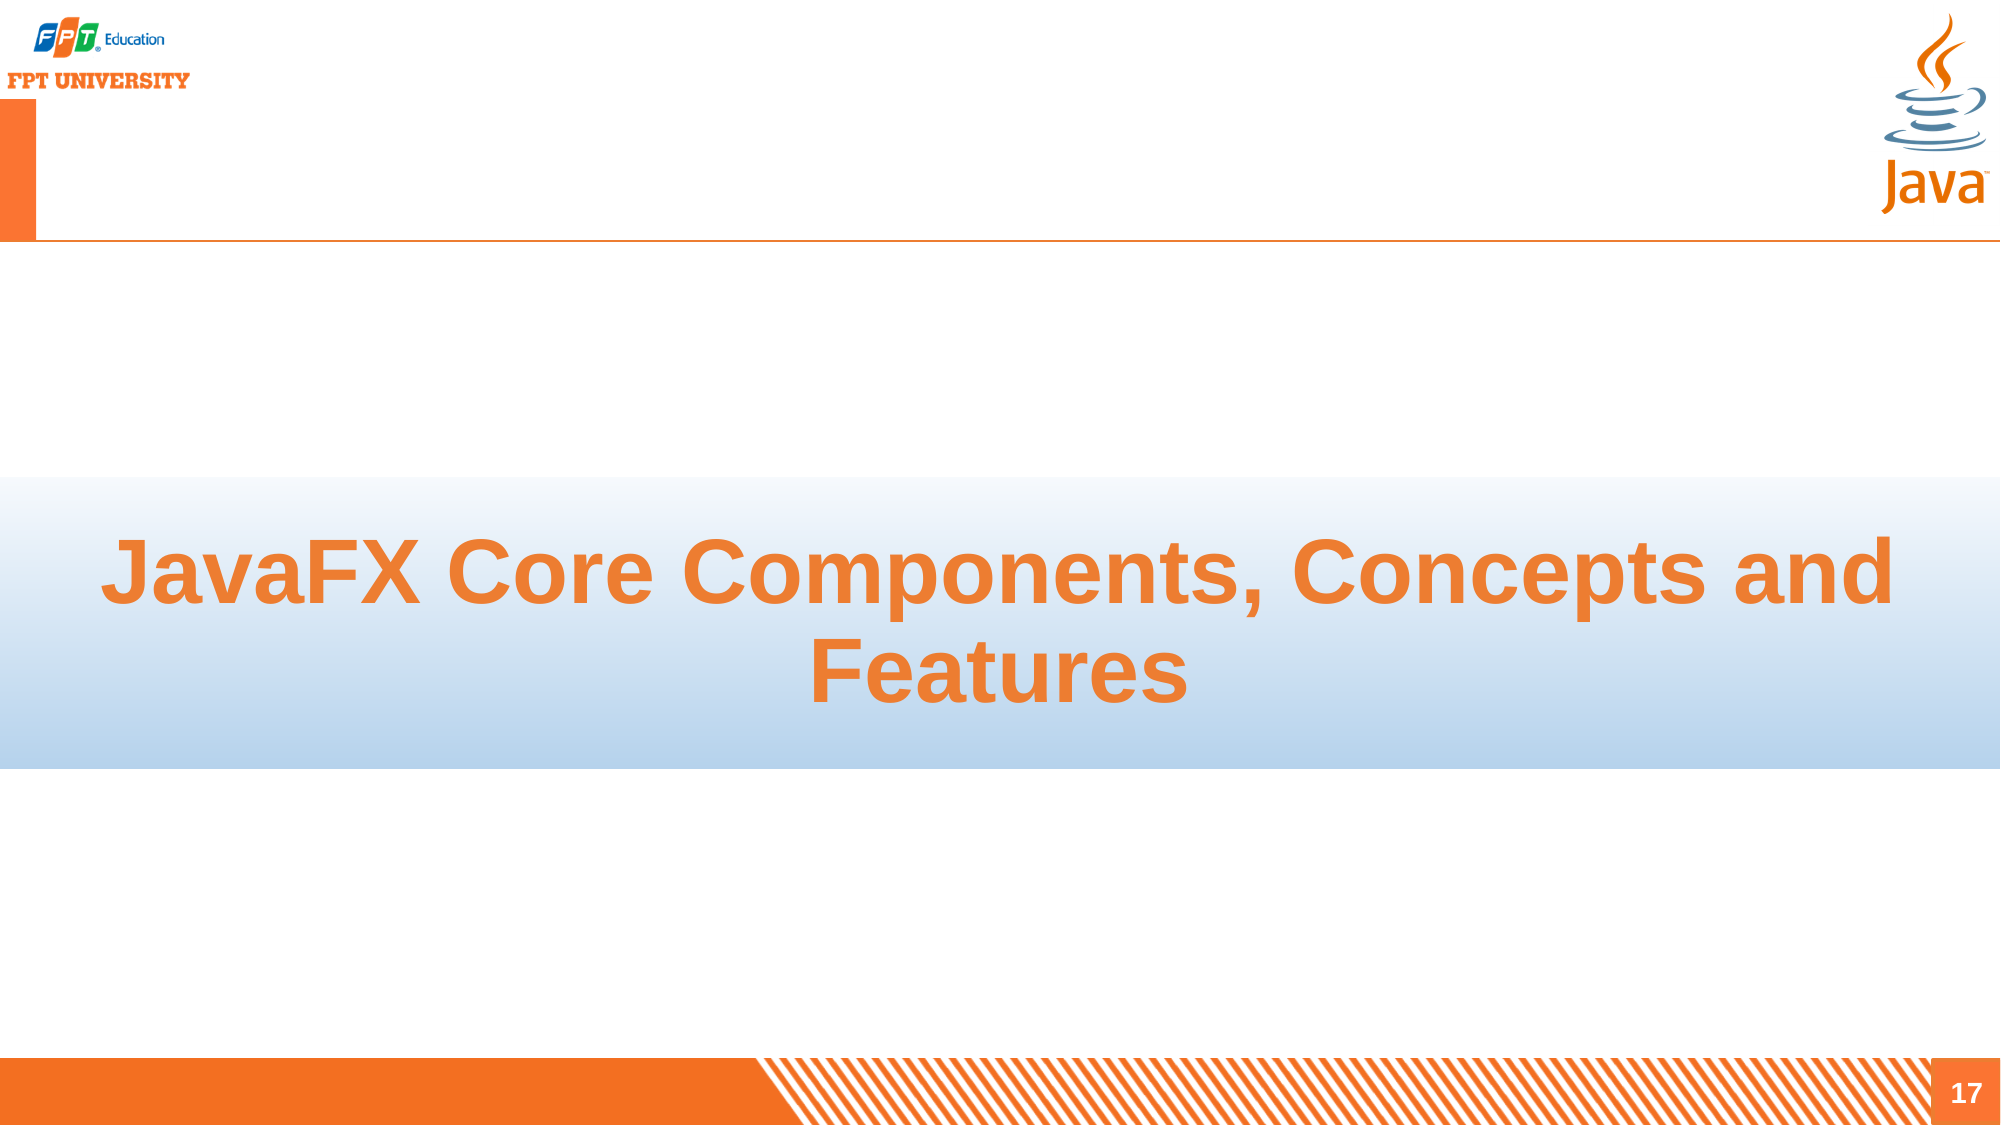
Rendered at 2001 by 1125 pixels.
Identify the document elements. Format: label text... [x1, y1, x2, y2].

slide_number 17 [1933, 1059, 2000, 1124]
text_box JavaFX Core Components, Concepts and Features [0, 477, 2000, 769]
picture [0, 1058, 1934, 1125]
picture [0, 2, 197, 99]
picture [1868, 4, 2000, 226]
